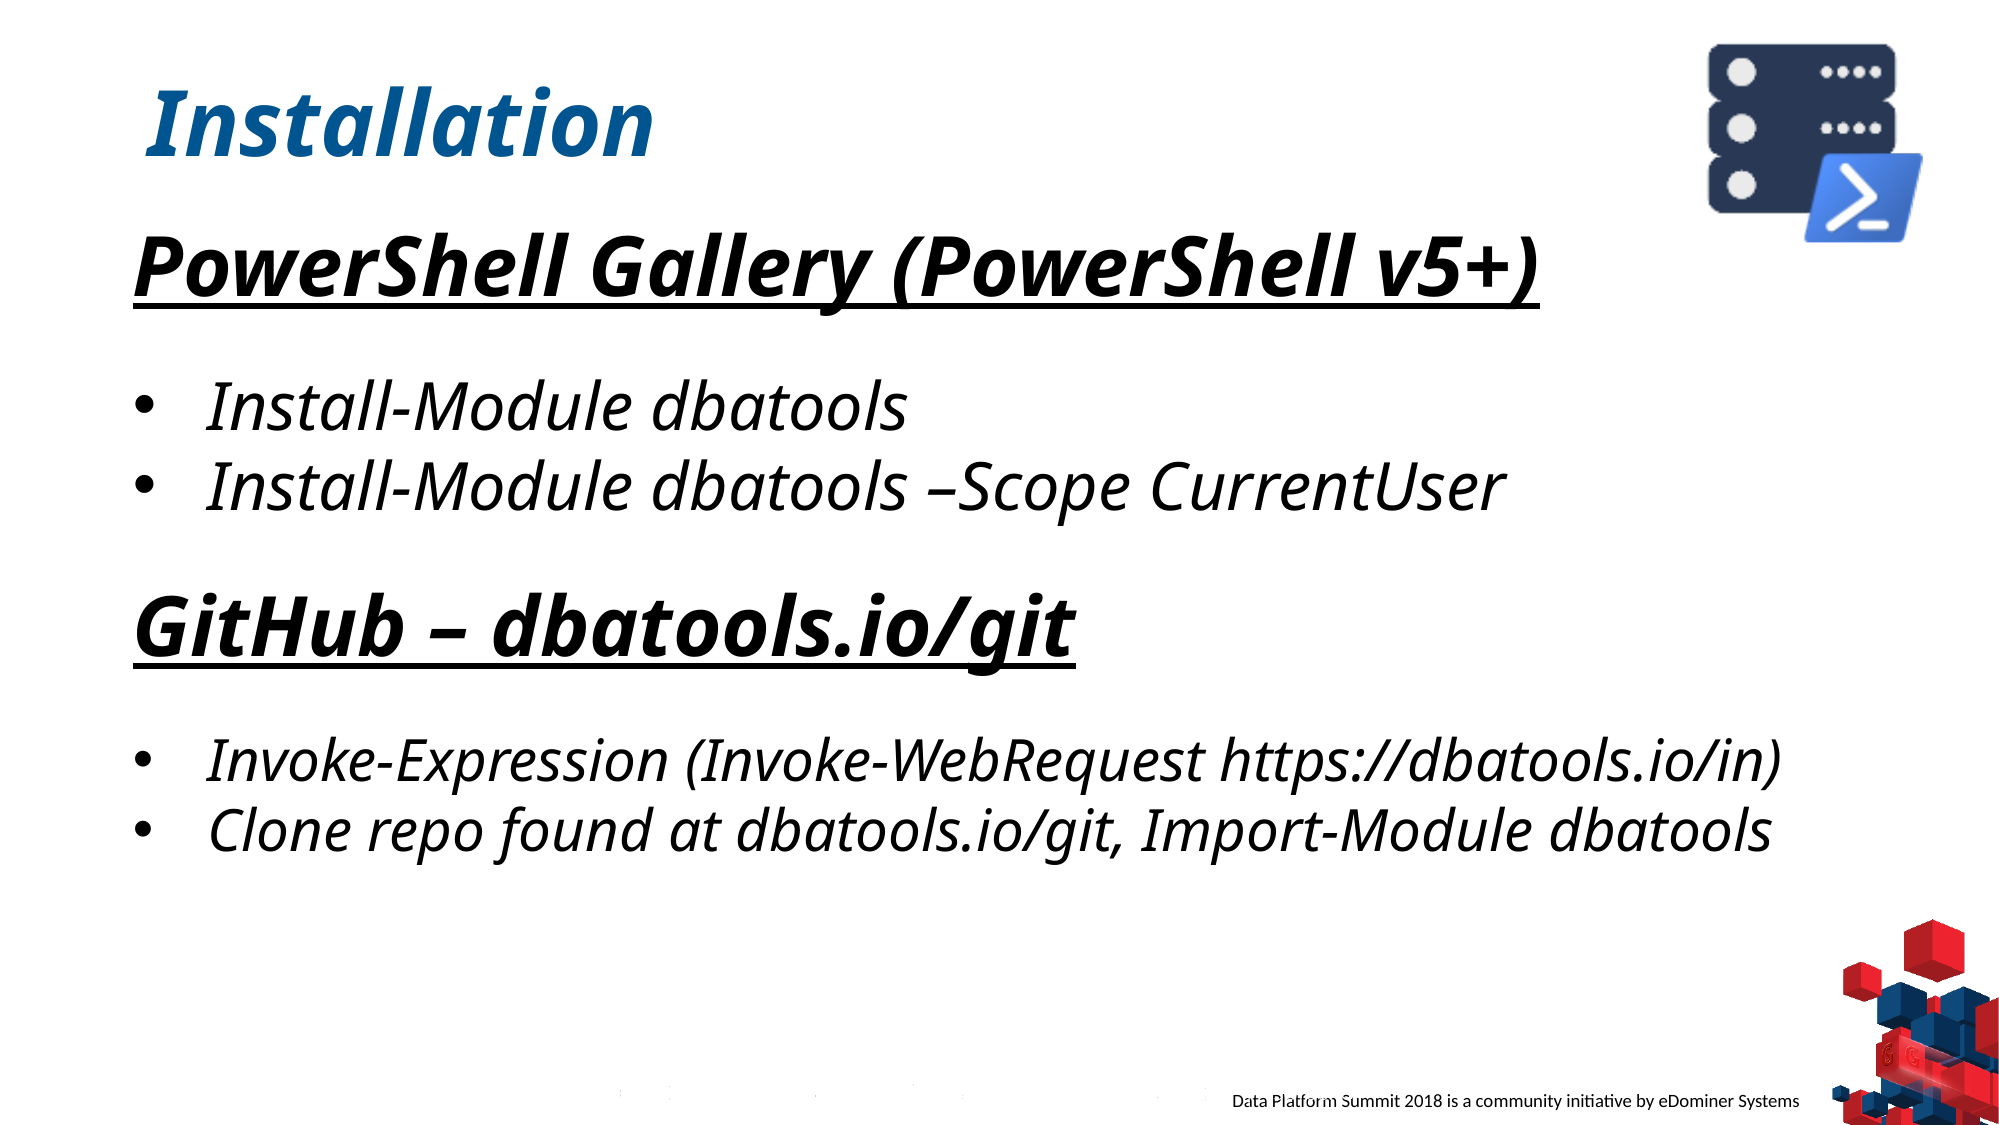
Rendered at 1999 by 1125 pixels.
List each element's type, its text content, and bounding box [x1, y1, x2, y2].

text_box PowerShell Gallery (PowerShell v5+) Install-Module dbatools Install-Module dbatools –Scope CurrentUser GitHub – dbatools.io/git Invoke-Expression (Invoke-WebRequest https://dbatools.io/in) Clone repo found at dbatools.io/git, Import-Module dbatools [118, 206, 1838, 921]
picture [1671, 19, 1926, 273]
picture [0, 919, 1999, 1125]
title Installation [89, 54, 1666, 185]
